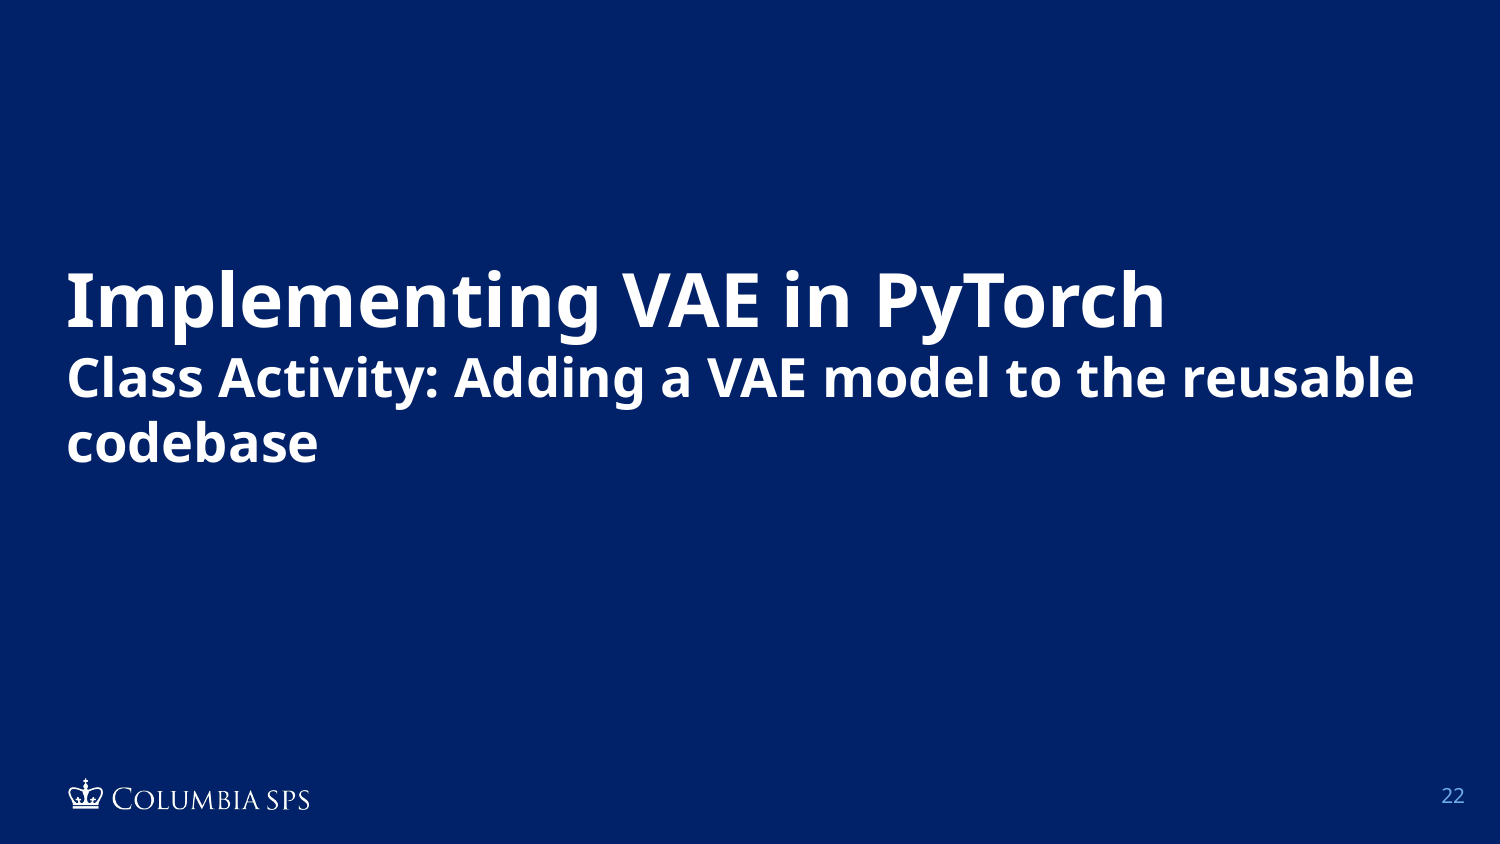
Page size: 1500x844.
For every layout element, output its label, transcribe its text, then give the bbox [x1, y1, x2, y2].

picture [68, 778, 309, 810]
title Implementing VAE in PyTorch Class Activity: Adding a VAE model to the reusable codebase [51, 270, 1468, 476]
slide_number ‹#› [1389, 764, 1480, 830]
